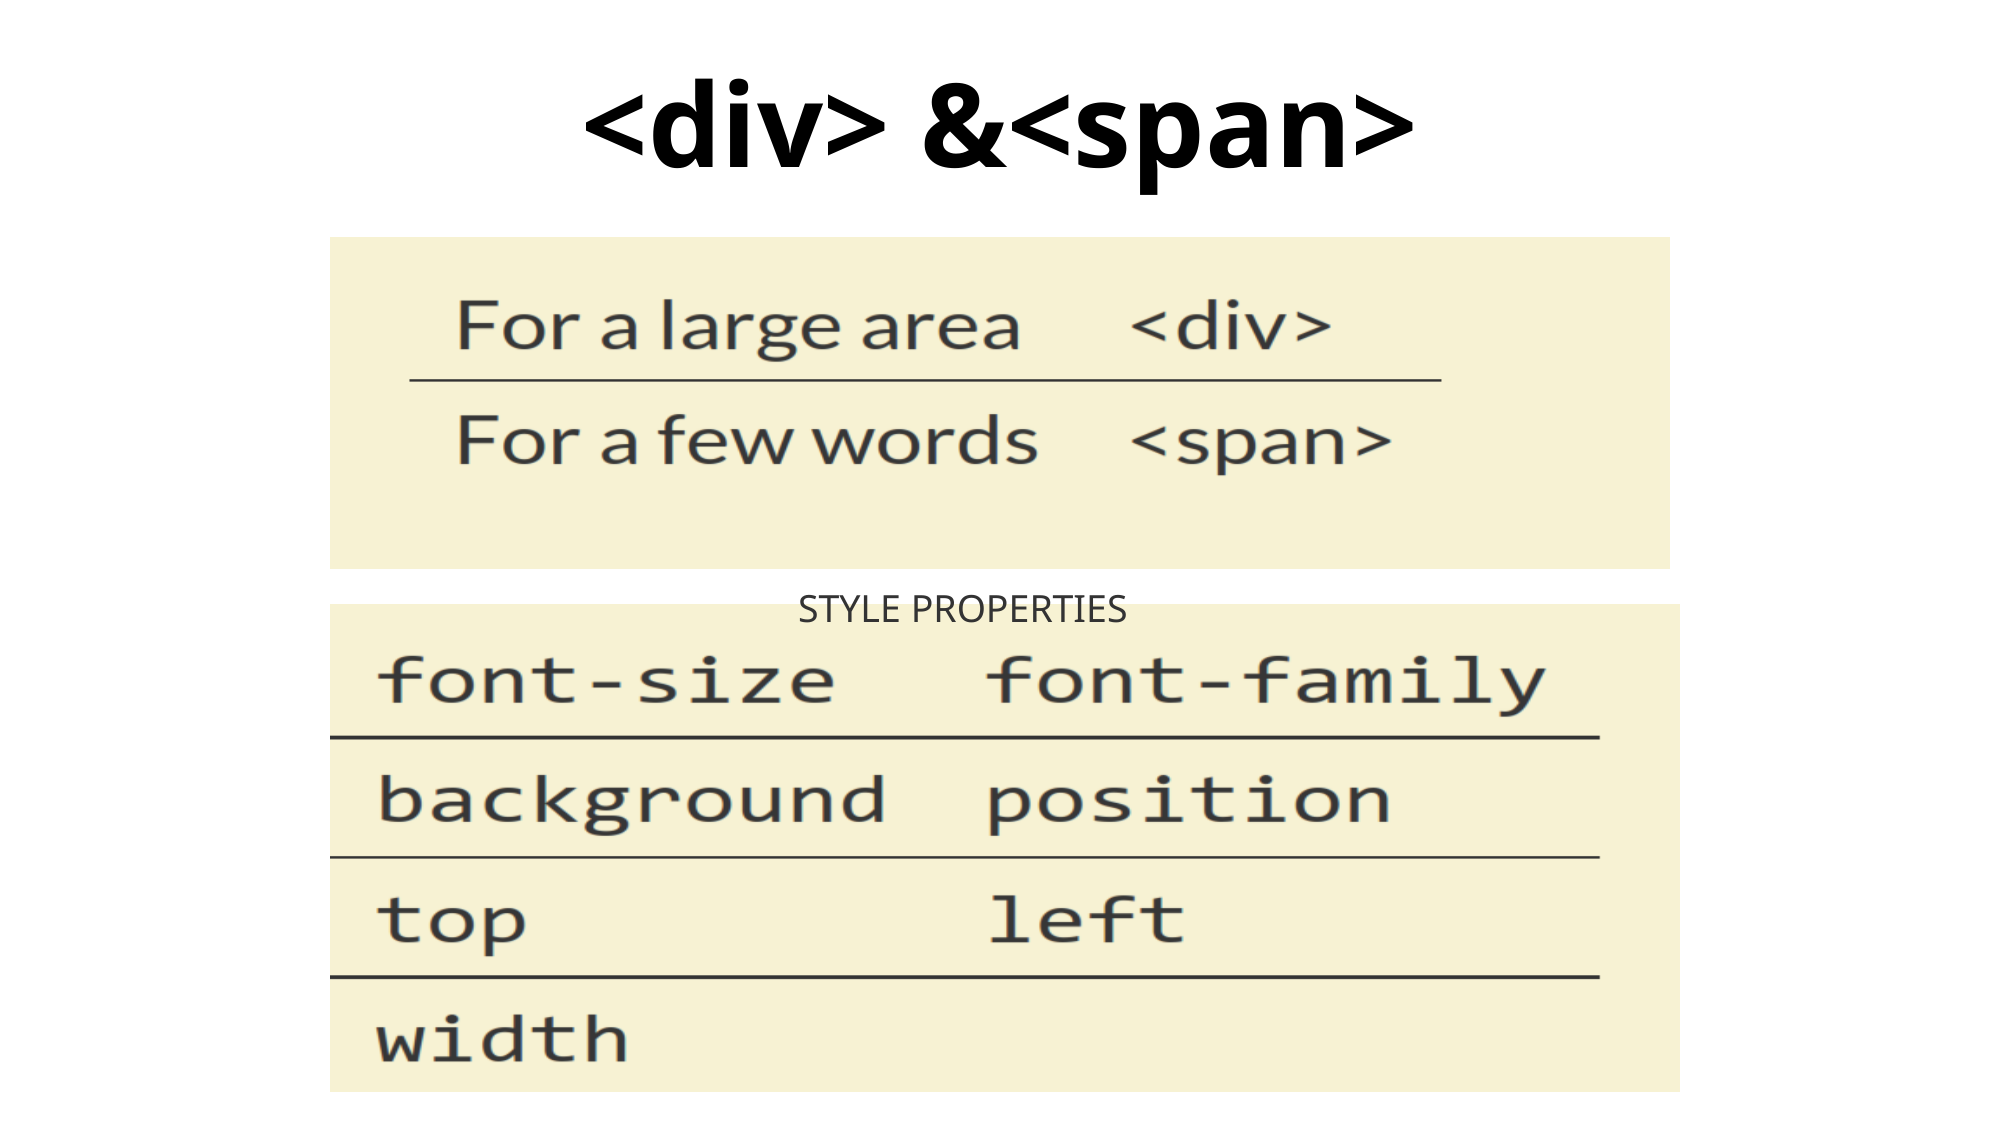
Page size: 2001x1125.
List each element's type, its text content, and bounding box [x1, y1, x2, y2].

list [330, 237, 1670, 569]
title <div> &<span> [137, 59, 1863, 201]
text_box STYLE PROPERTIES [783, 569, 1254, 604]
picture [330, 604, 1680, 1092]
